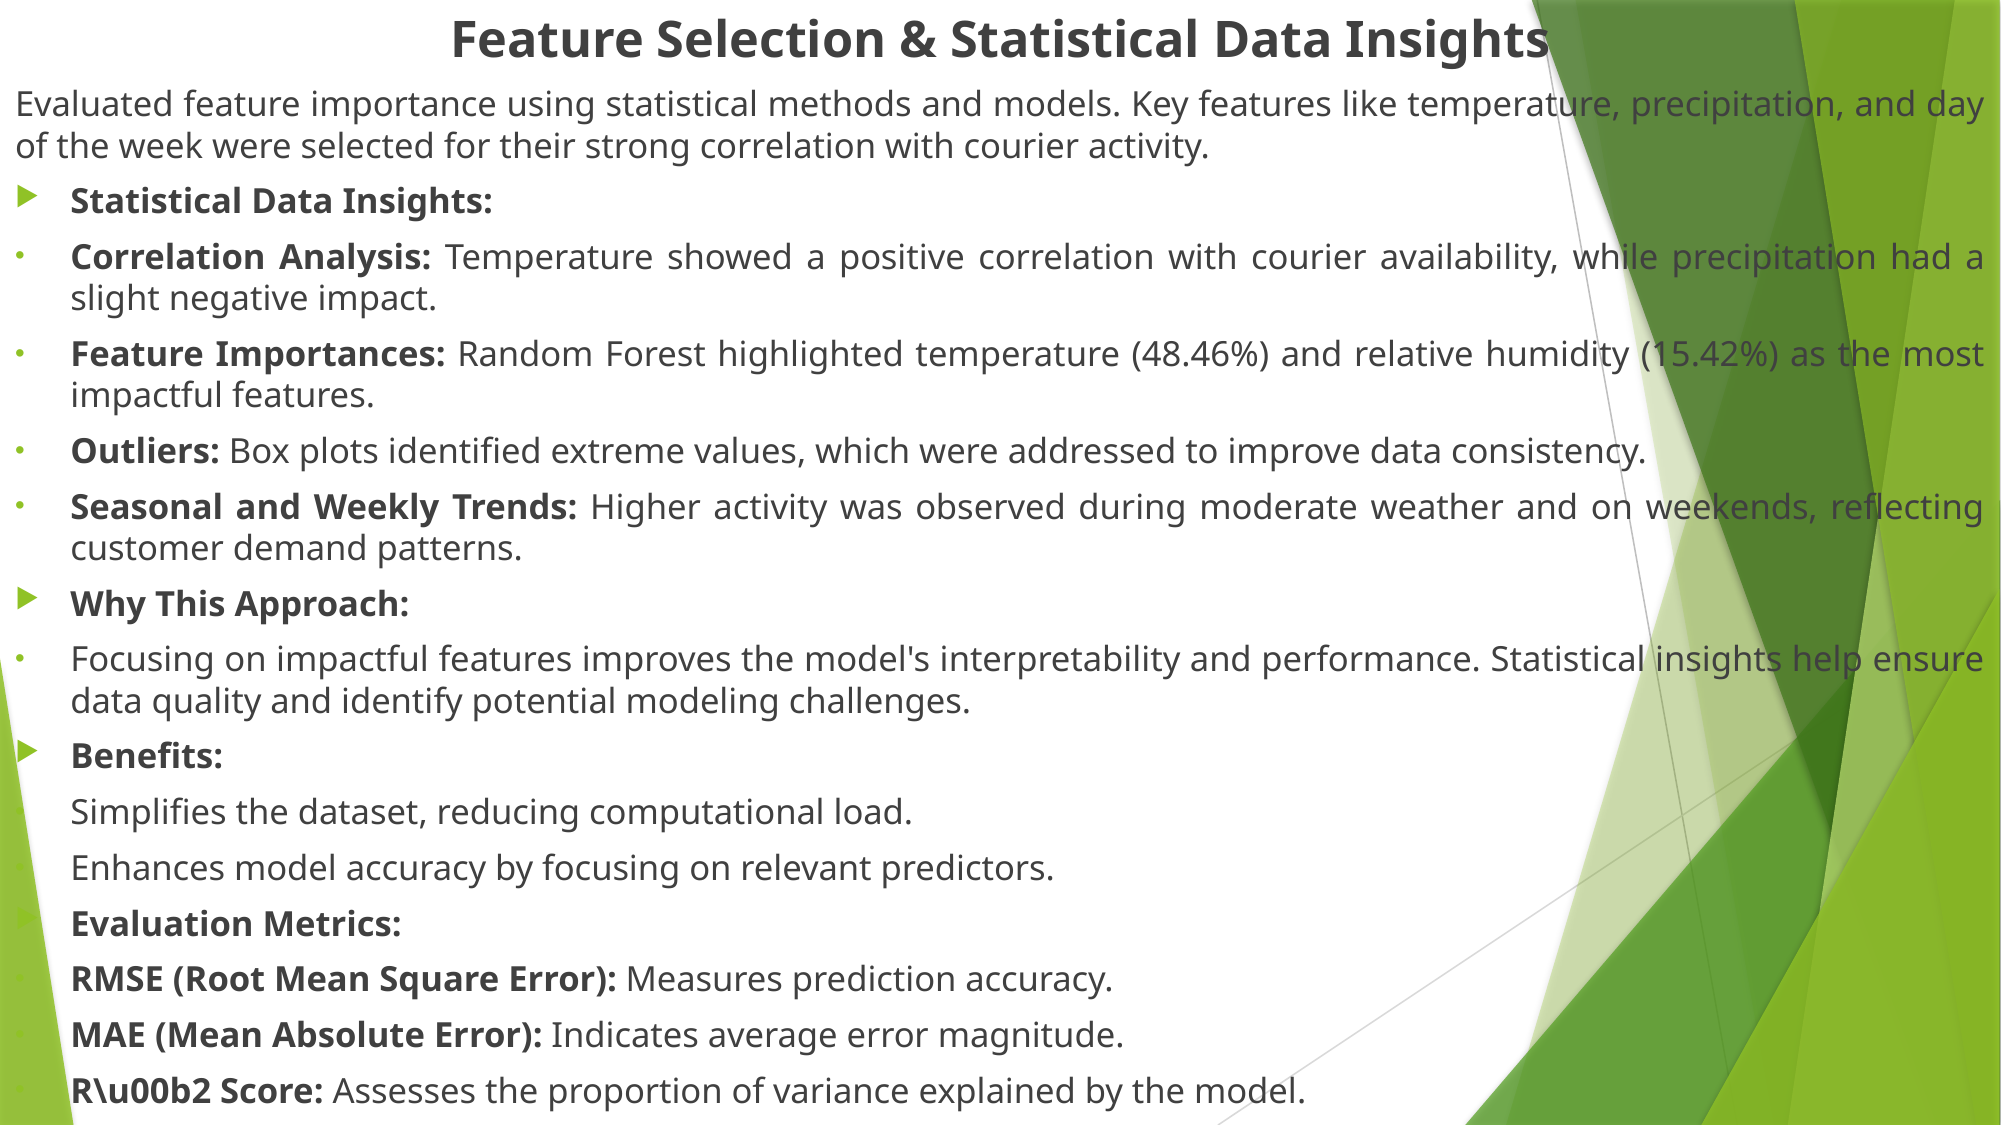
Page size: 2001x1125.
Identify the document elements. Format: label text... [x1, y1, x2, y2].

list Feature Selection & Statistical Data Insights Evaluated feature importance using statistical methods and models. Key features like temperature, precipitation, and day of the week were selected for their strong correlation with courier activity. Statistical Data Insights: Correlation Analysis: Temperature showed a positive correlation with courier availability, while precipitation had a slight negative impact. Feature Importances: Random Forest highlighted temperature (48.46%) and relative humidity (15.42%) as the most impactful features. Outliers: Box plots identified extreme values, which were addressed to improve data consistency. Seasonal and Weekly Trends: Higher activity was observed during moderate weather and on weekends, reflecting customer demand patterns. Why This Approach: Focusing on impactful features improves the model's interpretability and performance. Statistical insights help ensure data quality and identify potential modeling challenges. Benefits: Simplifies the dataset, reducing computational load. Enhances model accuracy by focusing on relevant predictors. Evaluation Metrics: RMSE (Root Mean Square Error): Measures prediction accuracy. MAE (Mean Absolute Error): Indicates average error magnitude. R\u00b2 Score: Assesses the proportion of variance explained by the model. [0, 0, 2000, 1125]
